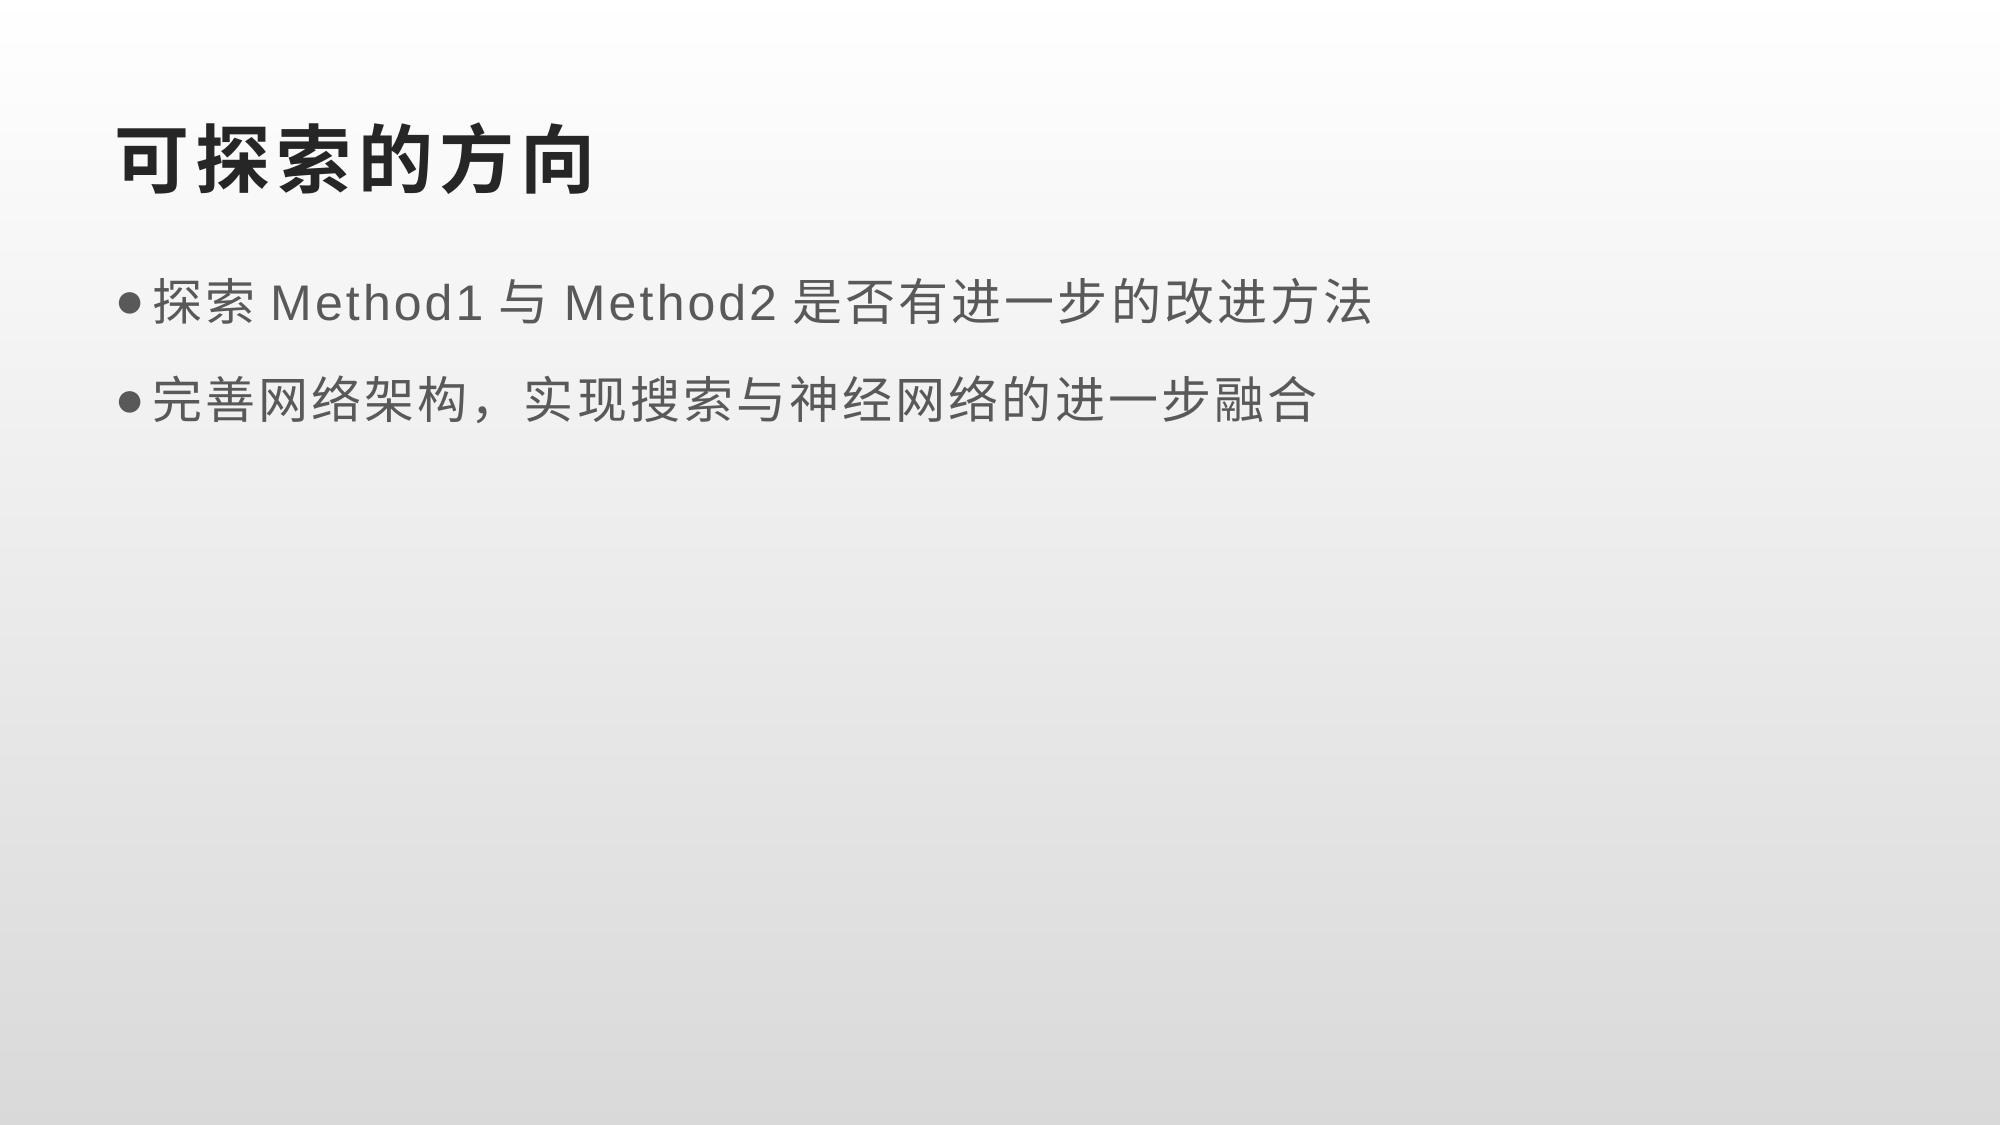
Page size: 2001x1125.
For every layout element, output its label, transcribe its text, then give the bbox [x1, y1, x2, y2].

title 可探索的方向 [99, 99, 1900, 216]
list 探索Method1与Method2是否有进一步的改进方法 完善网络架构，实现搜索与神经网络的进一步融合 [99, 244, 1900, 1026]
